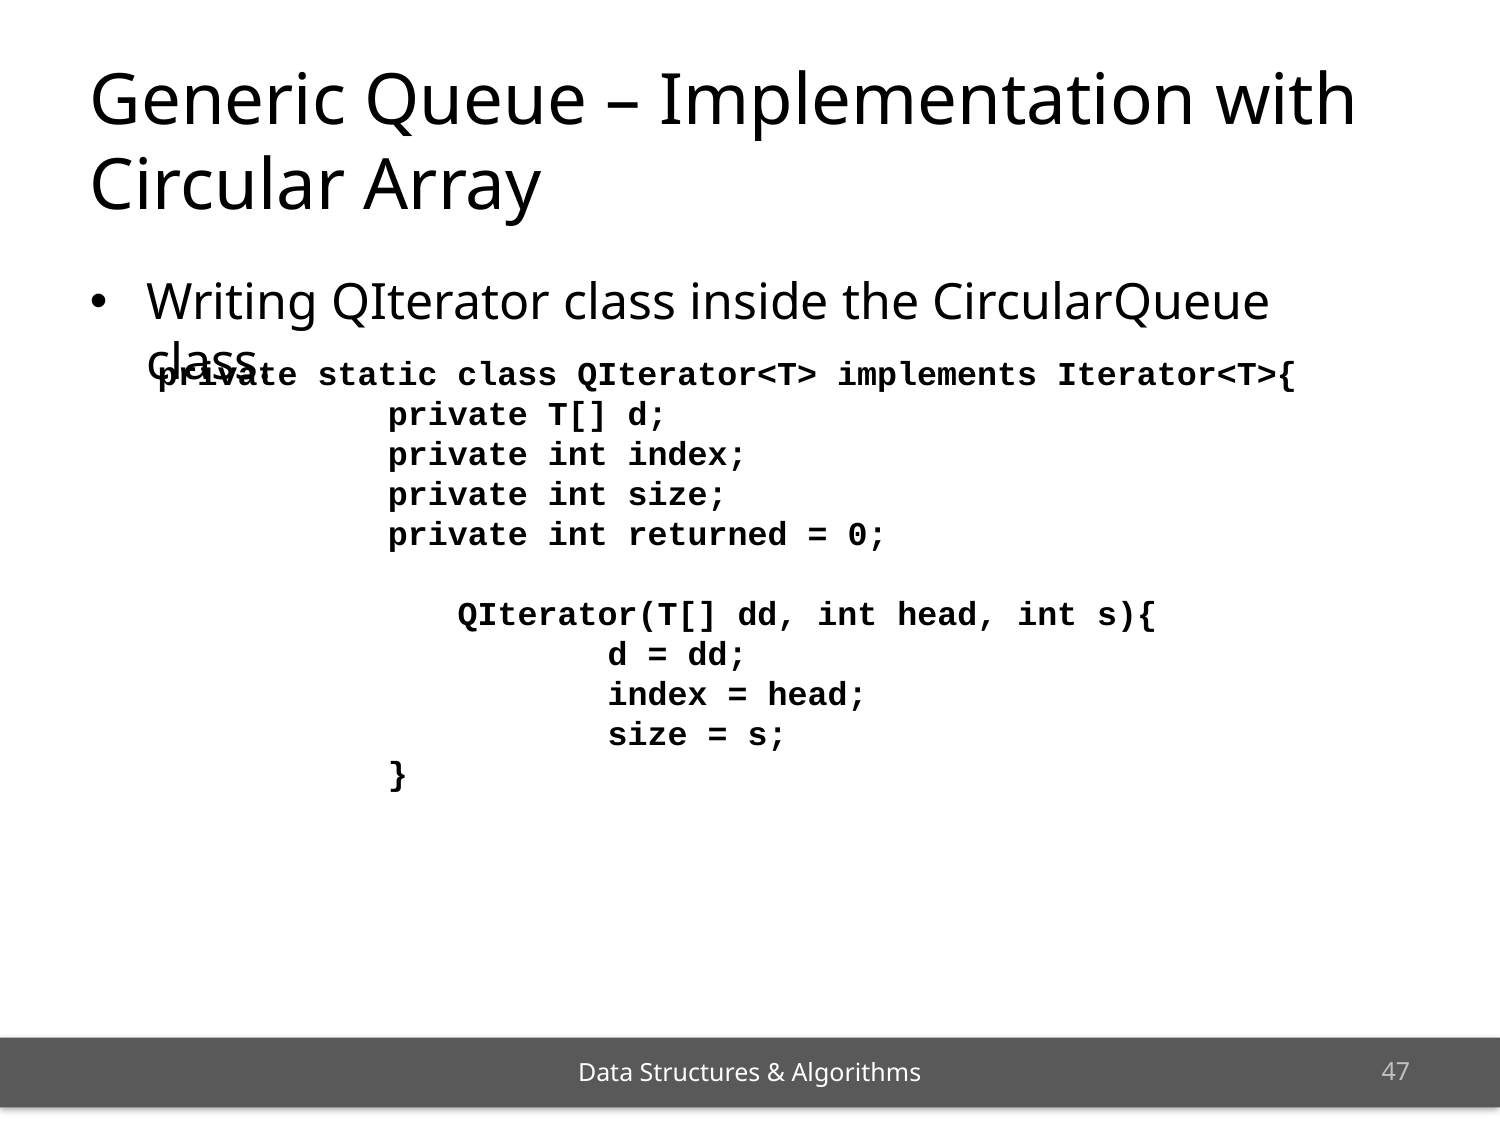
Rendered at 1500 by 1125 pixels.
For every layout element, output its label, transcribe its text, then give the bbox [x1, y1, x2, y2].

text_box Writing QIterator class inside the CircularQueue class. [74, 262, 1425, 1005]
text_box <number> [1074, 1042, 1425, 1103]
text_box Generic Queue – Implementation with Circular Array [74, 45, 1425, 233]
text_box private static class QIterator<T> implements Iterator<T>{ private T[] d; private int index; private int size; private int returned = 0; QIterator(T[] dd, int head, int s){ d = dd; index = head; size = s; } [143, 345, 1313, 800]
